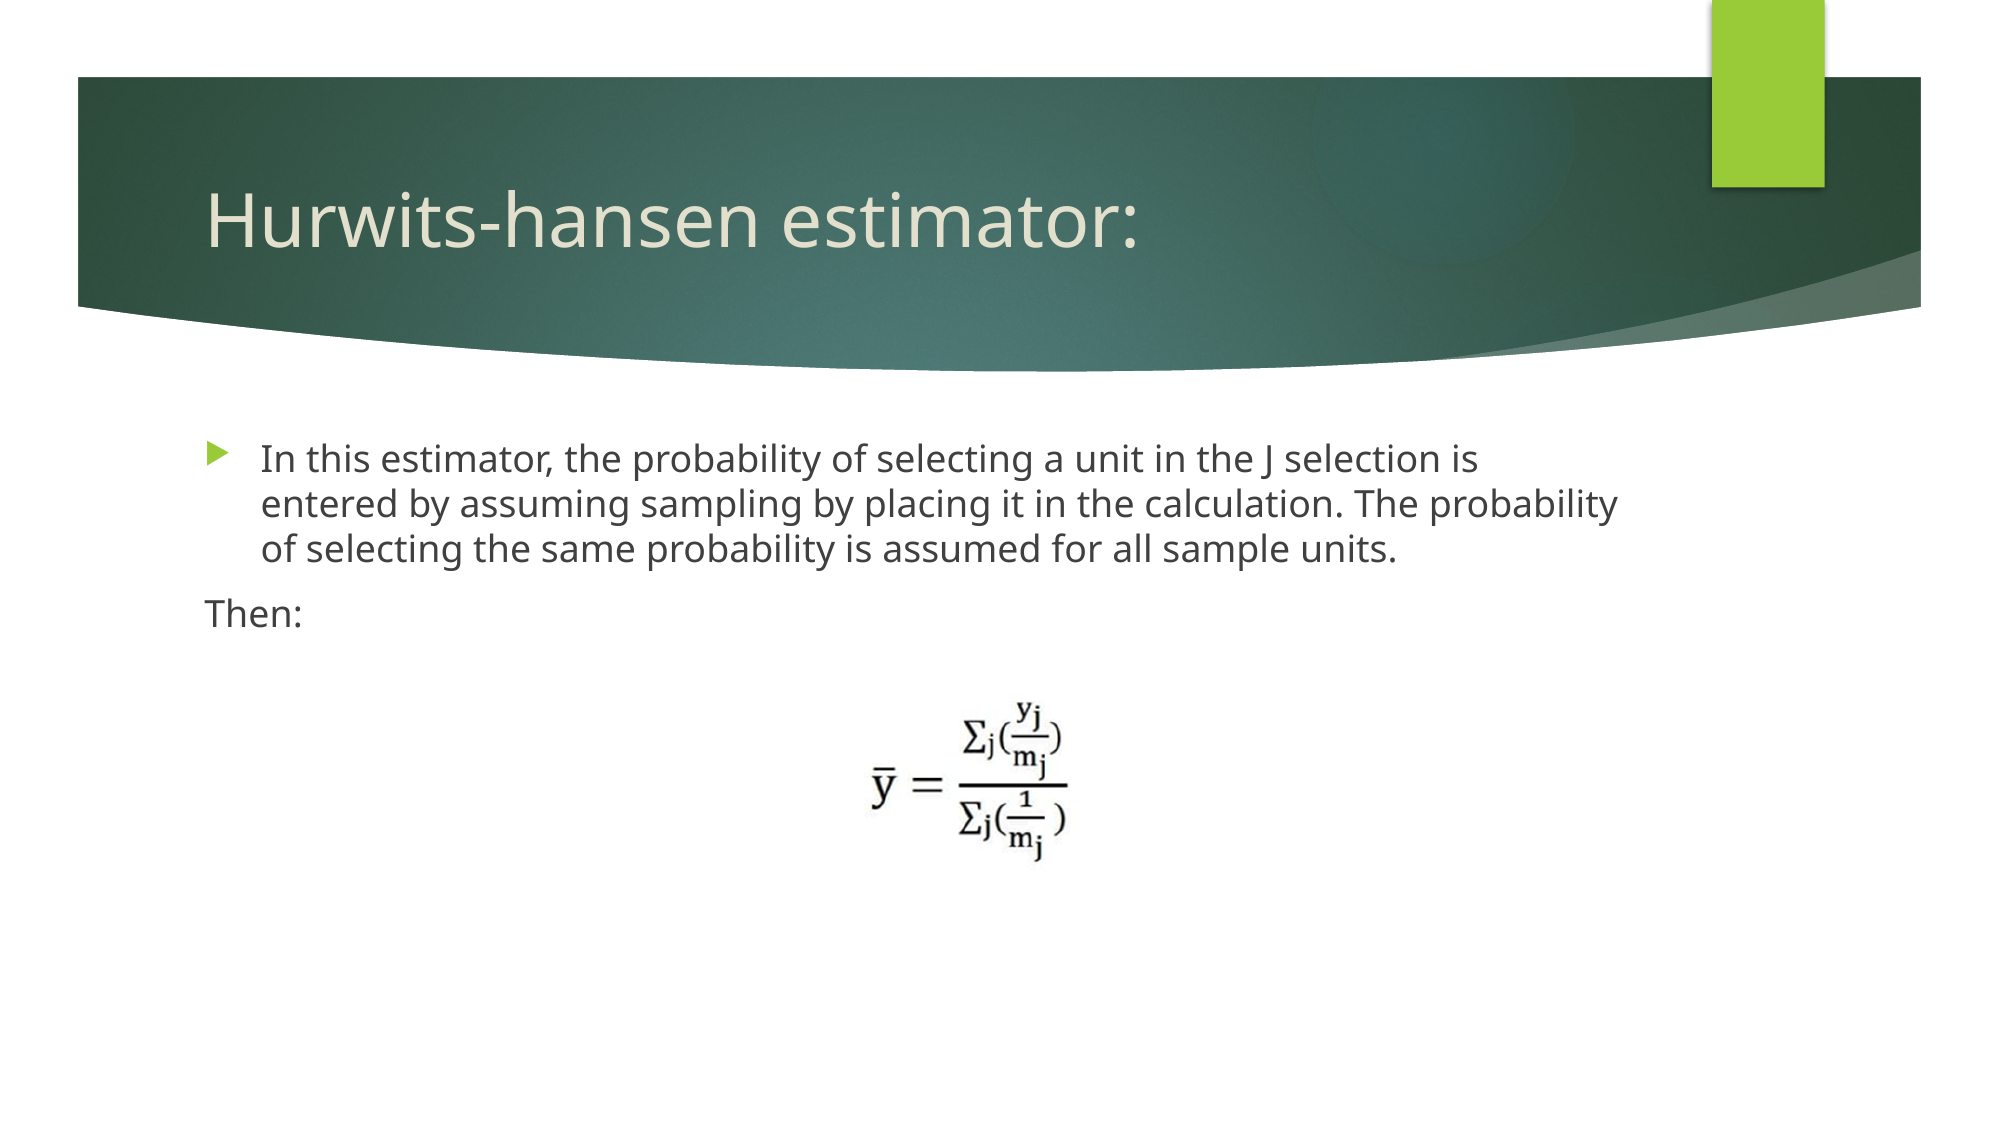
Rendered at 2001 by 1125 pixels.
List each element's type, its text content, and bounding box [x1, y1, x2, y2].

list In this estimator, the probability of selecting a unit in the J selection is entered by assuming sampling by placing it in the calculation. The probability of selecting the same probability is assumed for all sample units. Then: [189, 427, 1638, 988]
picture [778, 667, 1244, 873]
title Hurwits-hansen estimator: [189, 159, 1627, 276]
